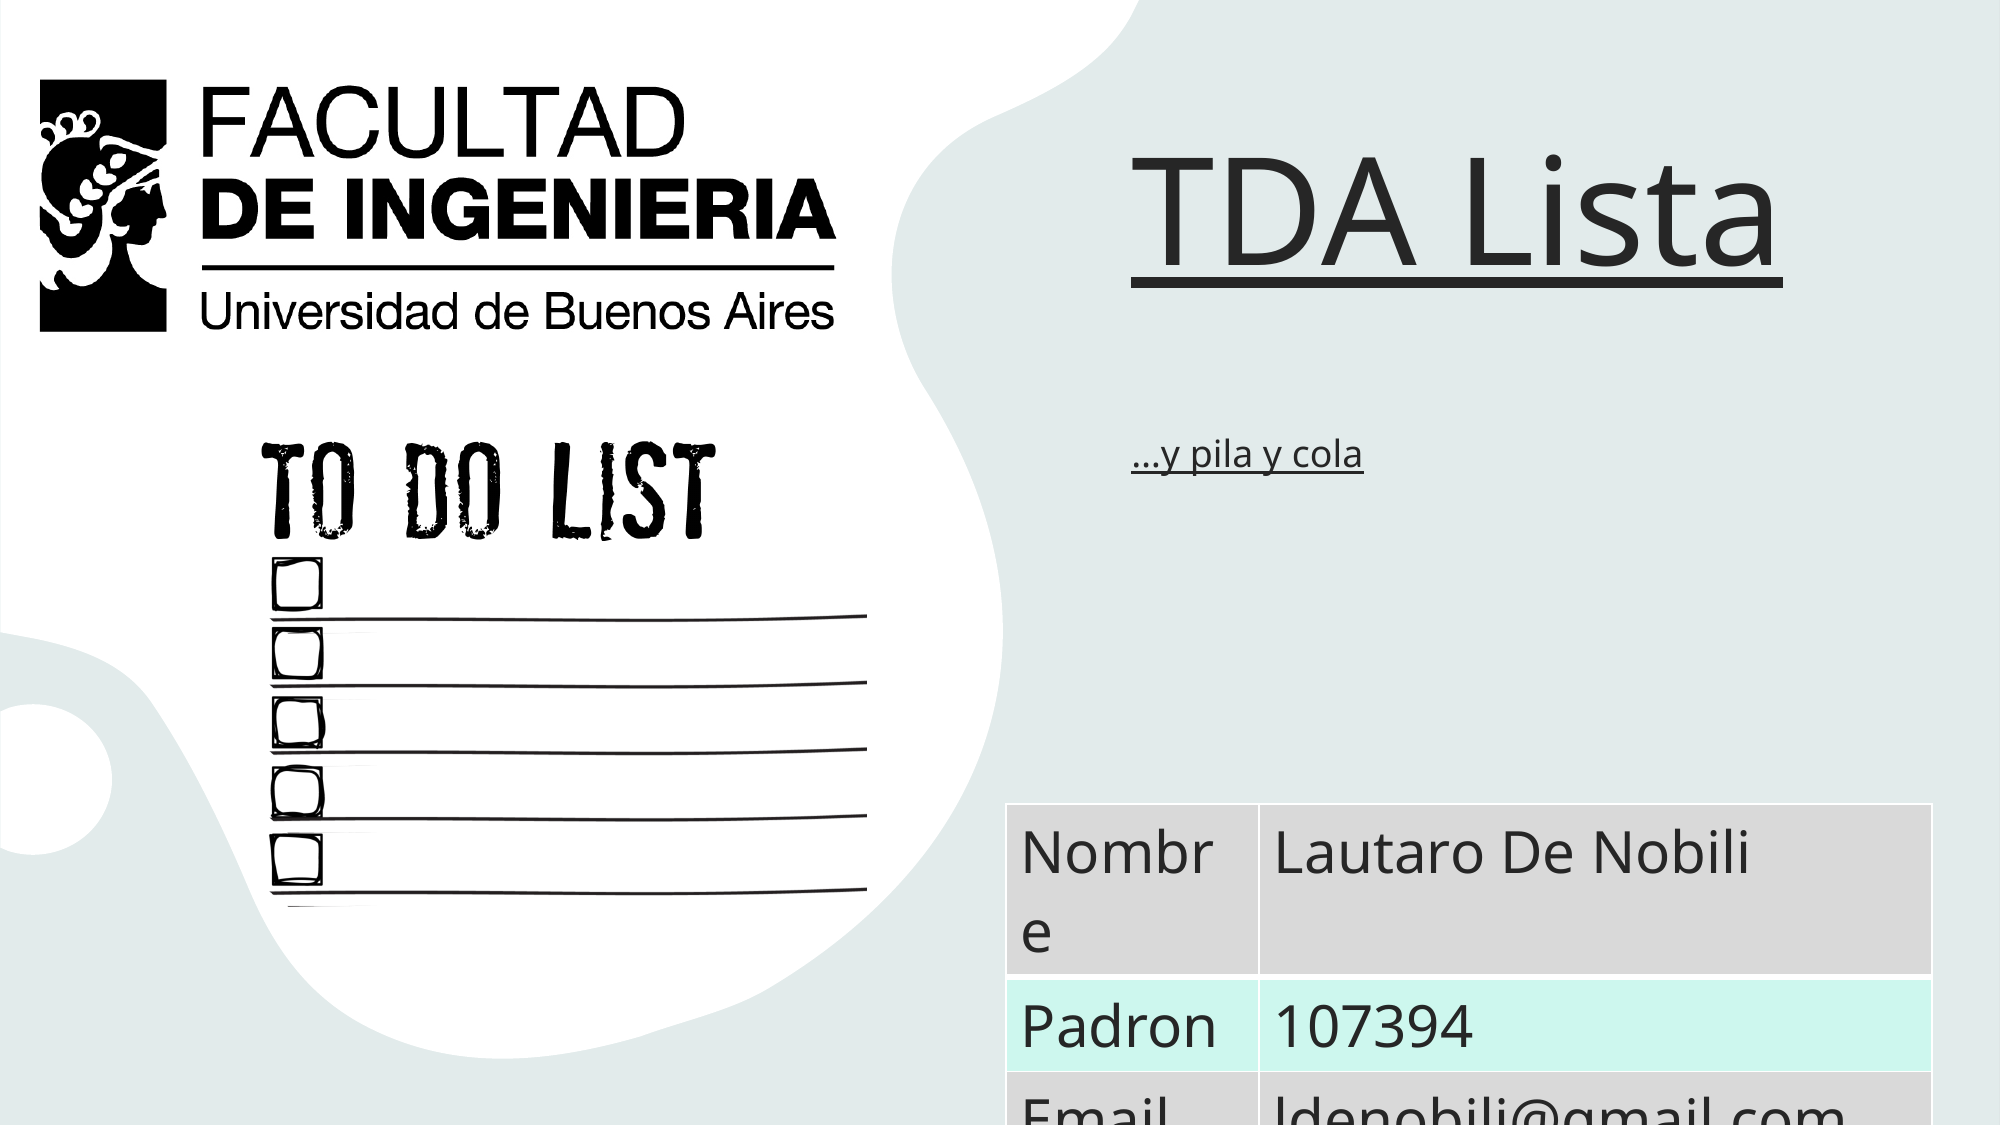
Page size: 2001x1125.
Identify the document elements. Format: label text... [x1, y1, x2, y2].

text_box [0, 0, 1141, 906]
text_box [0, 0, 2000, 1125]
table_header Lautaro De Nobili [1260, 805, 1931, 974]
table_header Nombre [1007, 805, 1258, 974]
text_box [270, 934, 848, 1060]
picture [26, 66, 850, 343]
picture [255, 426, 884, 934]
table_cell ldenobili@gmail.com [1260, 1072, 1931, 1125]
table_cell Email [1007, 1072, 1258, 1125]
table_cell Padron [1007, 980, 1258, 1071]
table_cell 107394 [1260, 980, 1931, 1071]
title TDA Lista …y pila y cola [1116, 66, 1822, 483]
